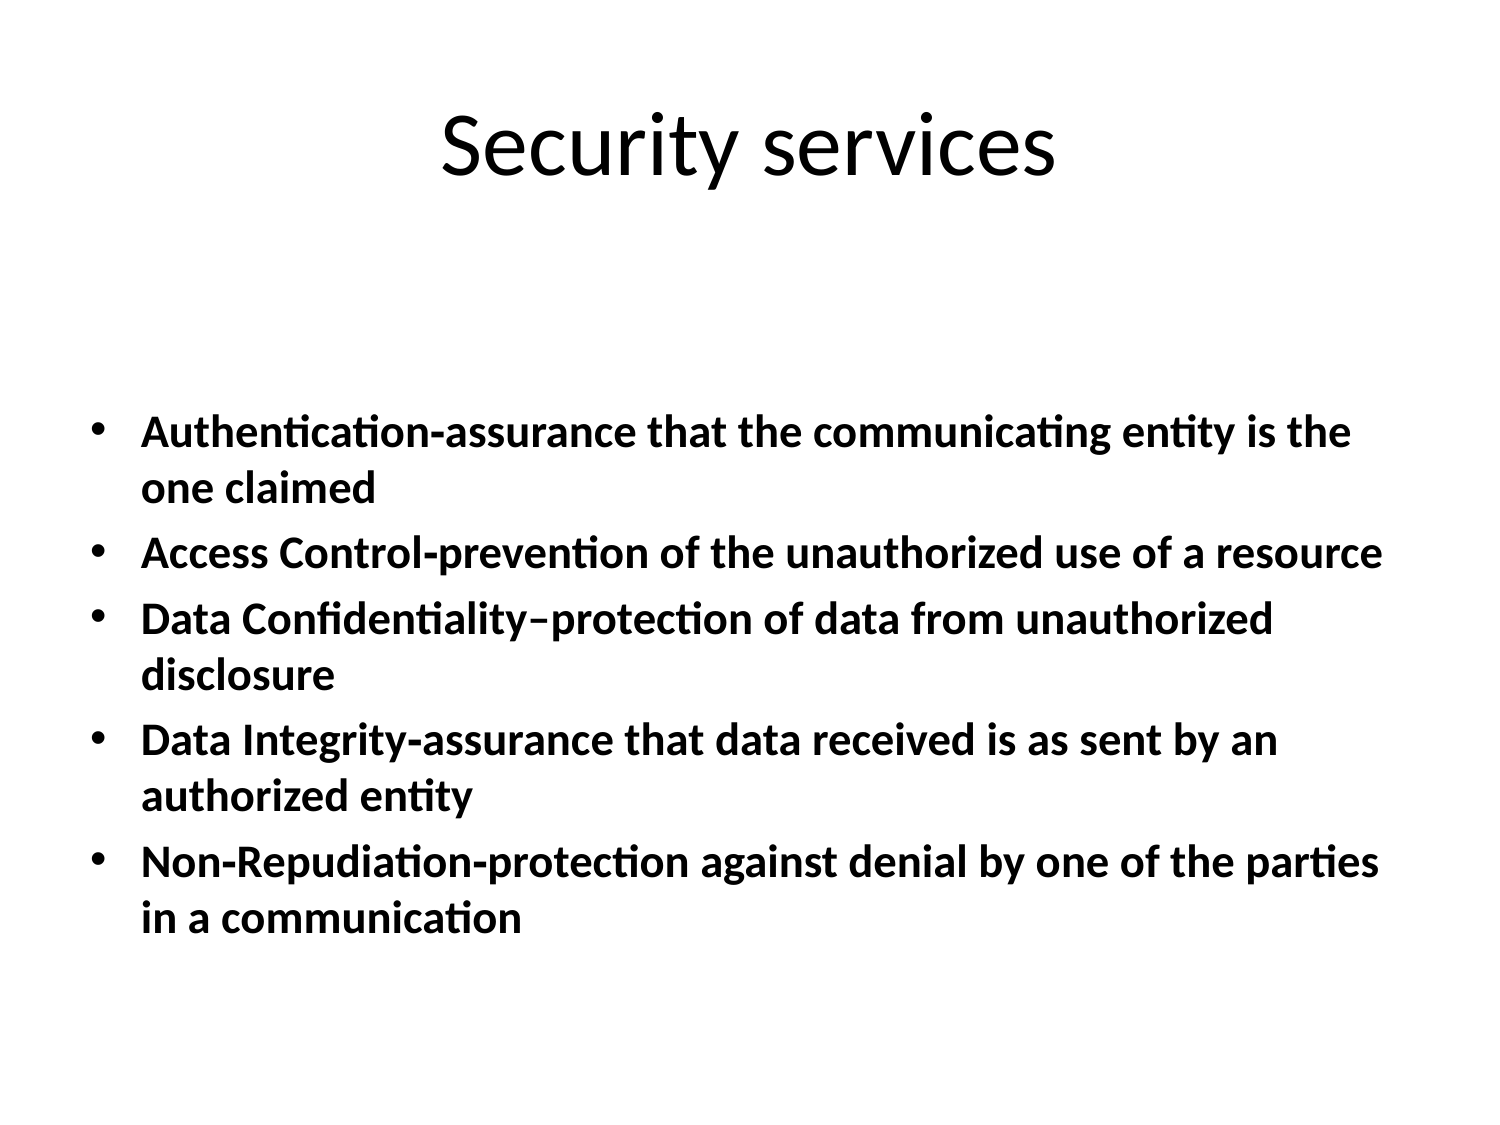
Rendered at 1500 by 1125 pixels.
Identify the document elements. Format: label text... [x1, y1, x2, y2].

list Authentication‐assurance that the communicating entity is the one claimed Access Control‐prevention of the unauthorized use of a resource Data Confidentiality–protection of data from unauthorized disclosure Data Integrity‐assurance that data received is as sent by an authorized entity Non‐Repudiation‐protection against denial by one of the parties in a communication [75, 262, 1425, 1005]
title Security services [75, 45, 1425, 233]
